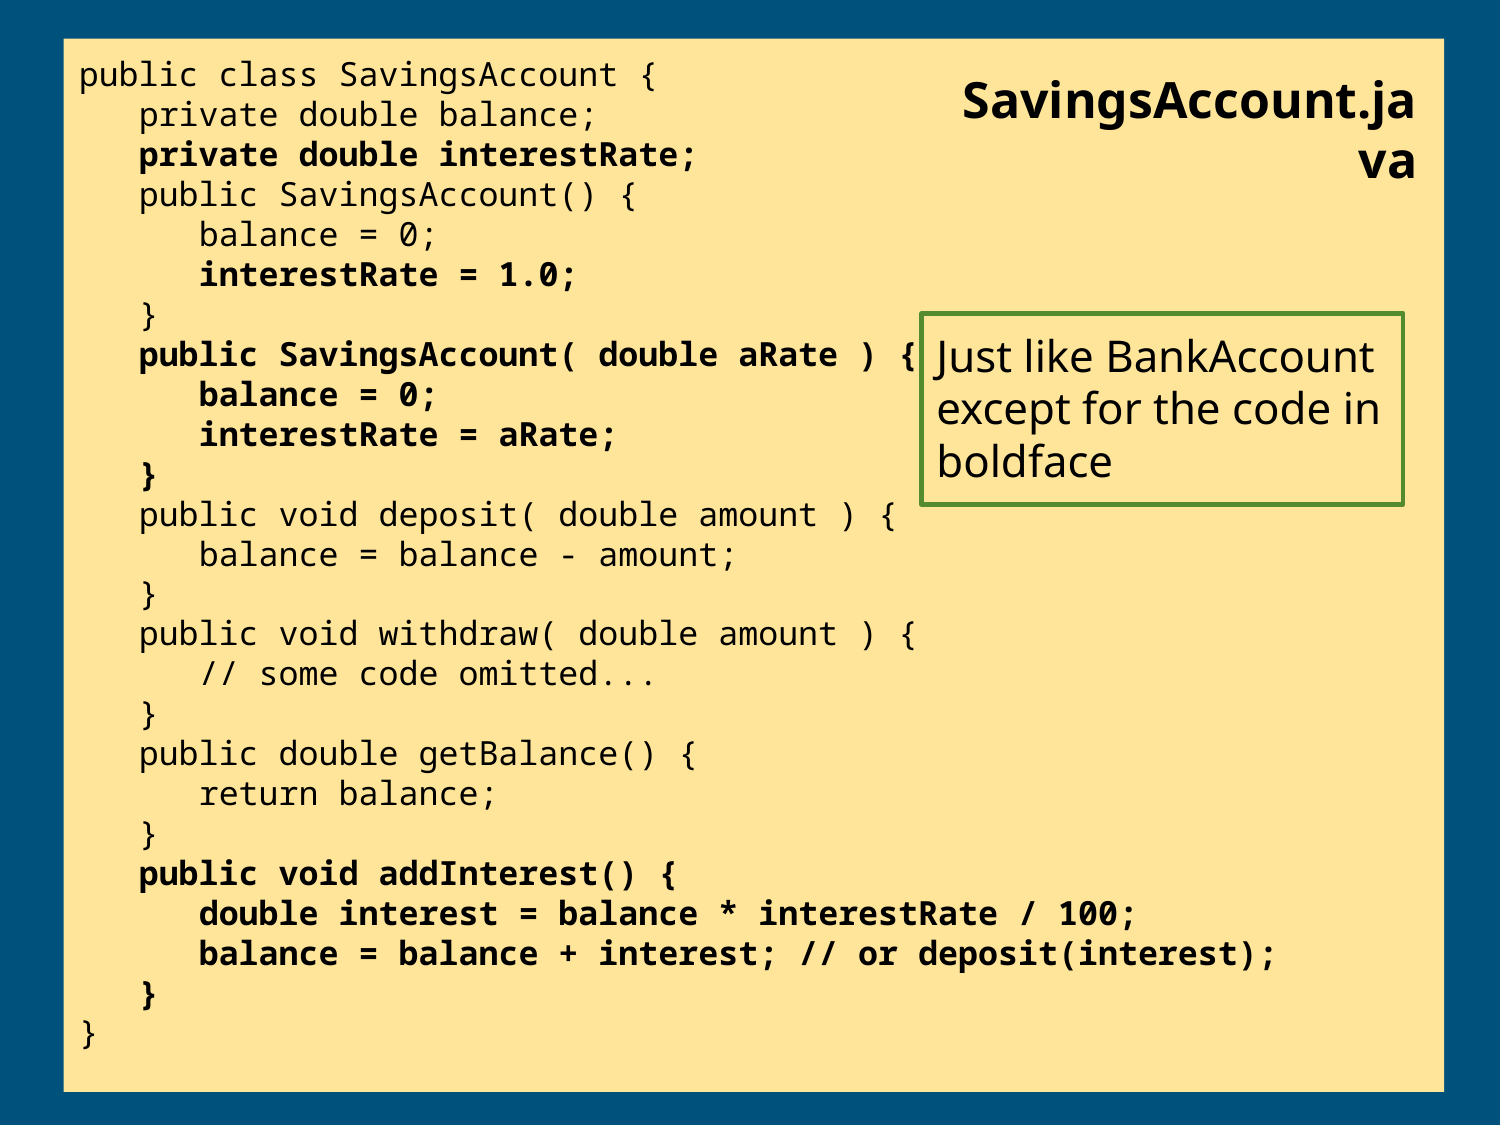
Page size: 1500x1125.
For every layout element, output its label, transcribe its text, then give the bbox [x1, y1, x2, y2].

list public class SavingsAccount { private double balance; private double interestRate; public SavingsAccount() { balance = 0; interestRate = 1.0; } public SavingsAccount( double aRate ) { balance = 0; interestRate = aRate; } public void deposit( double amount ) { balance = balance - amount; } public void withdraw( double amount ) { // some code omitted... } public double getBalance() { return balance; } public void addInterest() { double interest = balance * interestRate / 100; balance = balance + interest; // or deposit(interest); } } [63, 38, 1445, 1092]
text_box Just like BankAccount except for the code in boldface [921, 313, 1403, 505]
text_box SavingsAccount.java [921, 53, 1433, 139]
